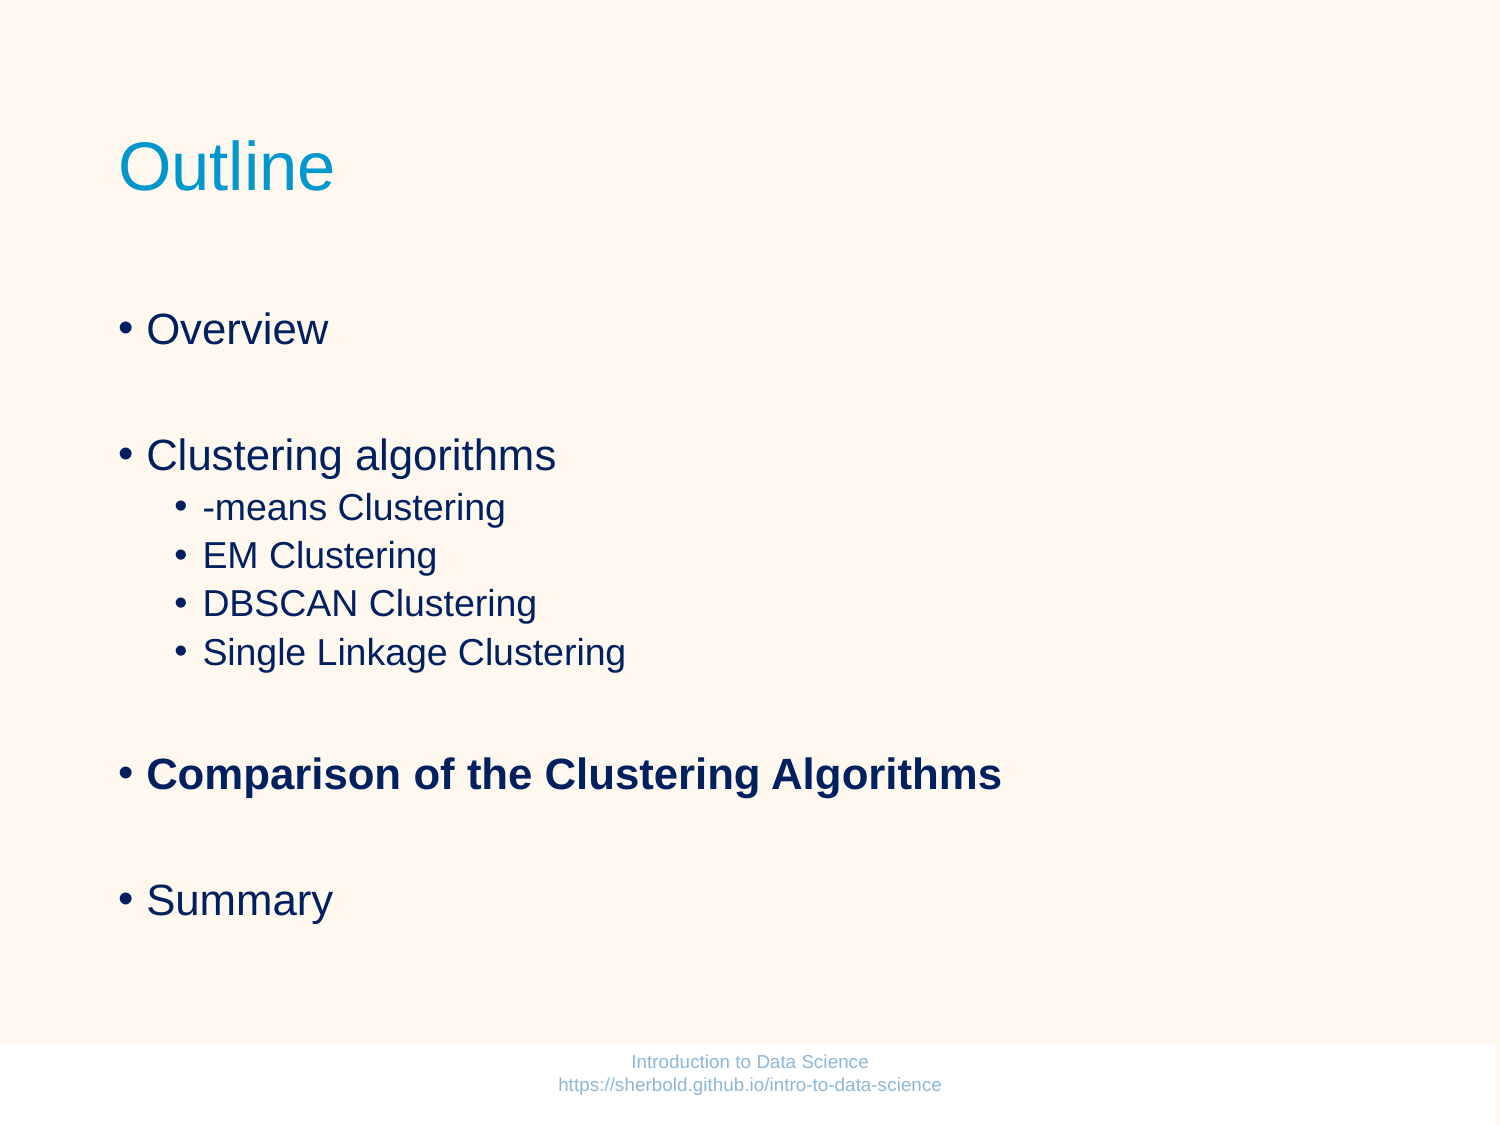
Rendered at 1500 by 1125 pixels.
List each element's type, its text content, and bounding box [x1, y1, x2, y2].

title Outline [103, 59, 1397, 278]
footer Introduction to Data Science https://sherbold.github.io/intro-to-data-science [496, 1042, 1004, 1103]
